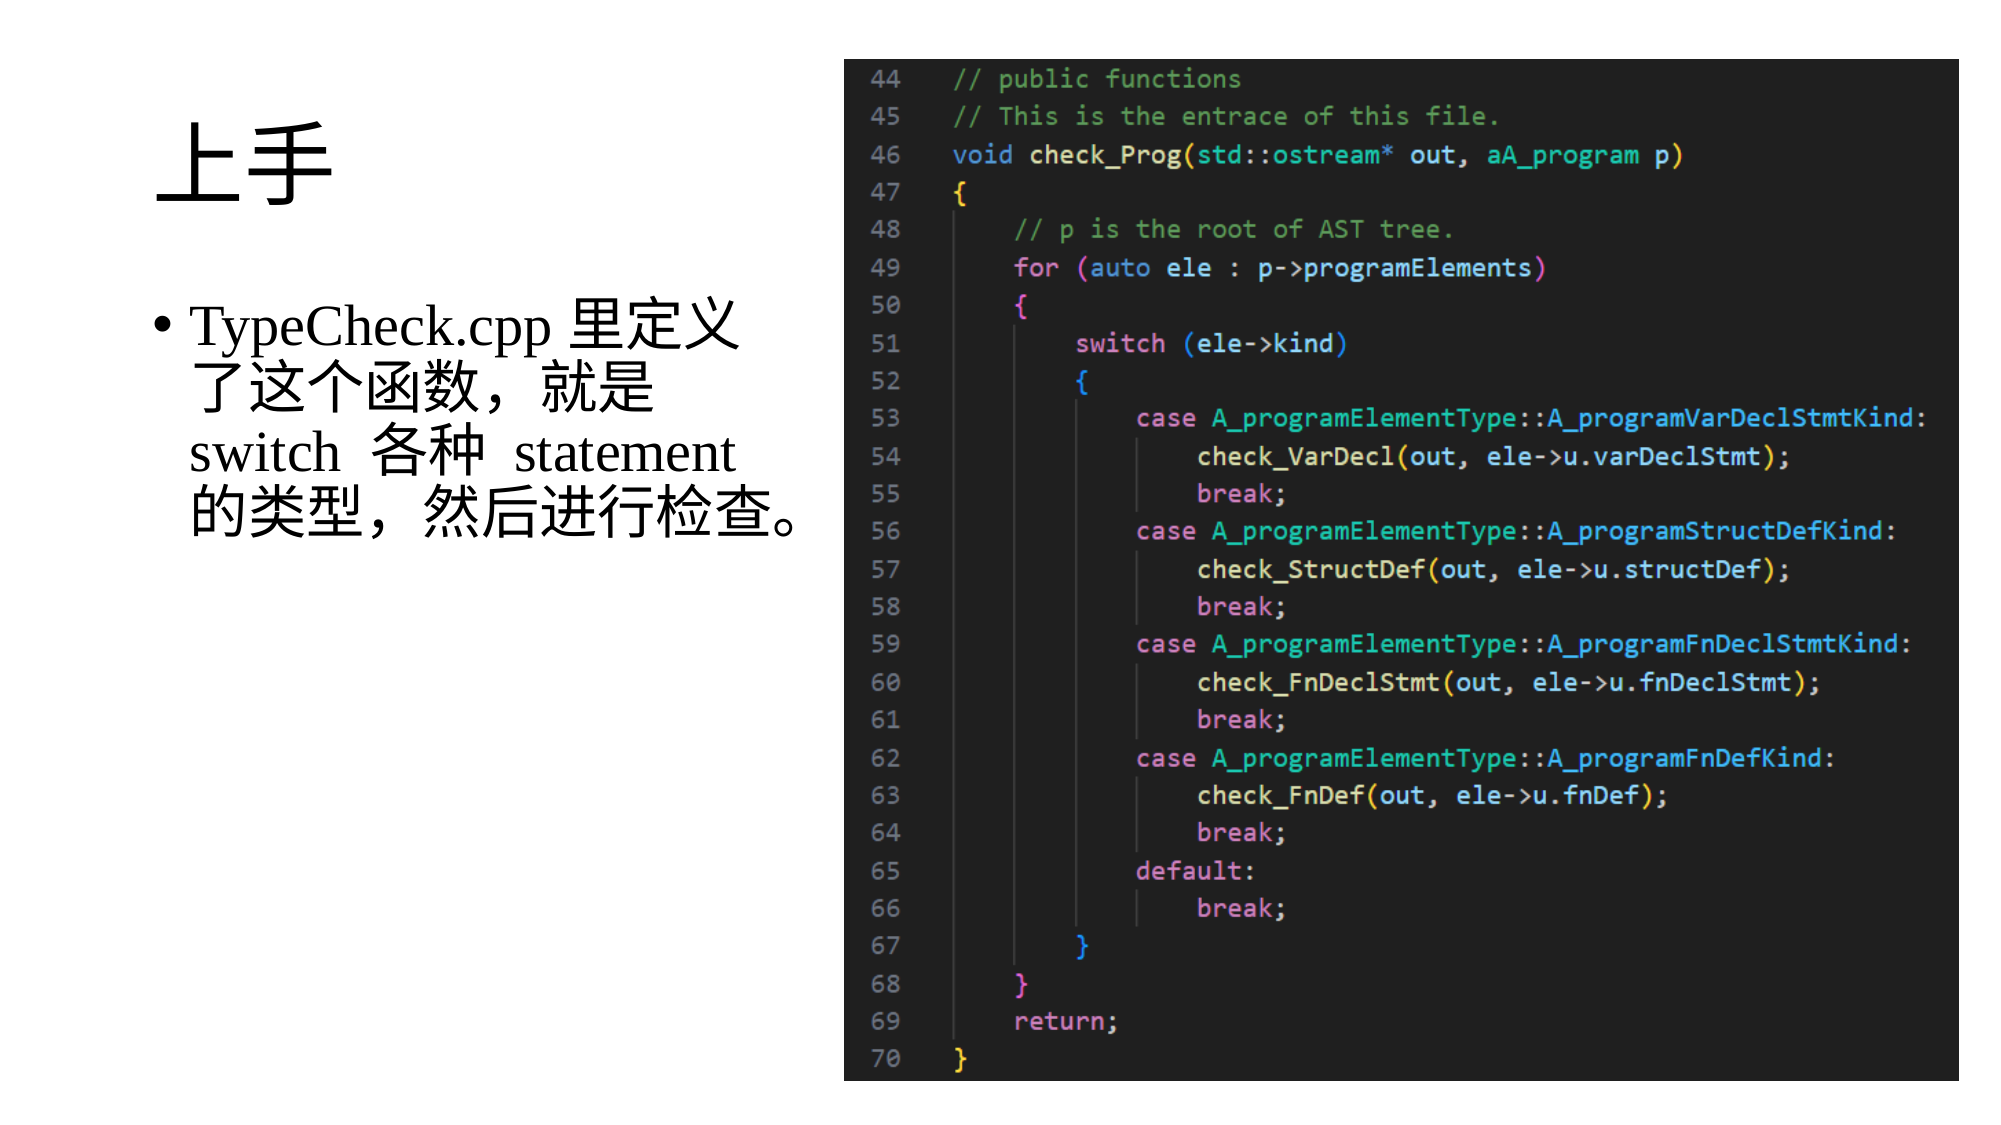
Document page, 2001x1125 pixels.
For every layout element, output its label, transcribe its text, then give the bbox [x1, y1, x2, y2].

picture [844, 59, 1959, 1081]
list TypeCheck.cpp里定义了这个函数，就是 switch 各种 statement 的类型，然后进行检查。 [137, 287, 805, 1014]
title 上手 [137, 59, 844, 278]
